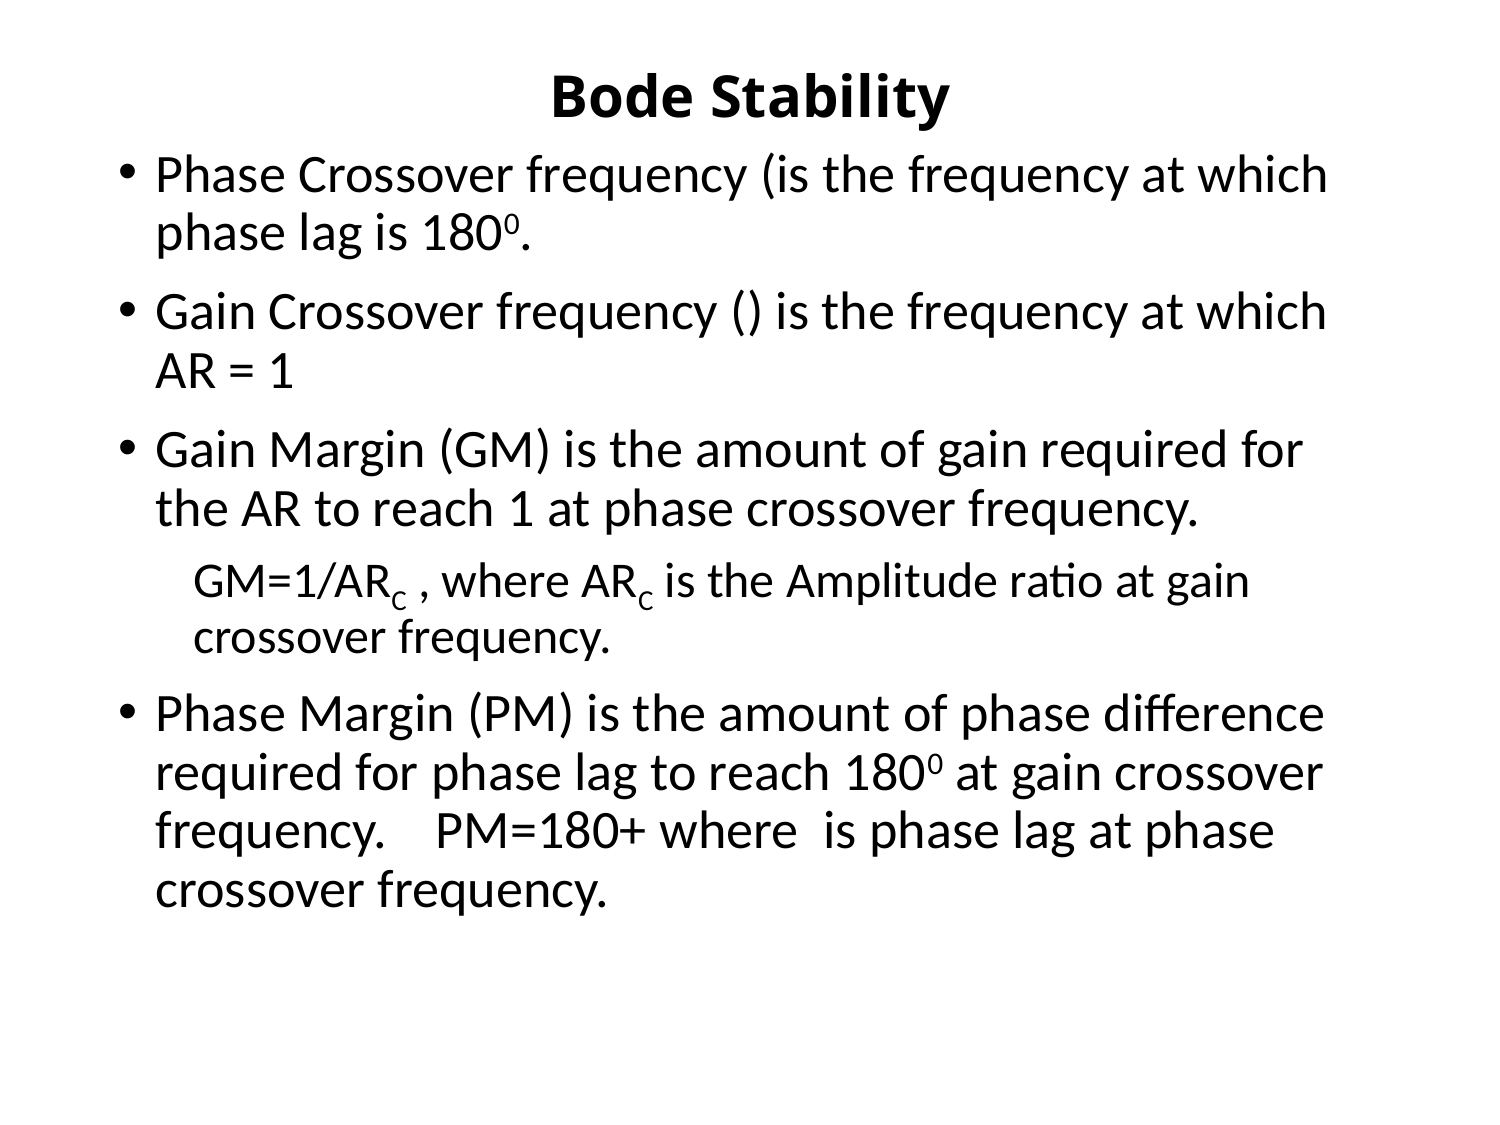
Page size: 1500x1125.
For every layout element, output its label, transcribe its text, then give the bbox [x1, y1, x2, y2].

title Bode Stability [103, 59, 1397, 138]
